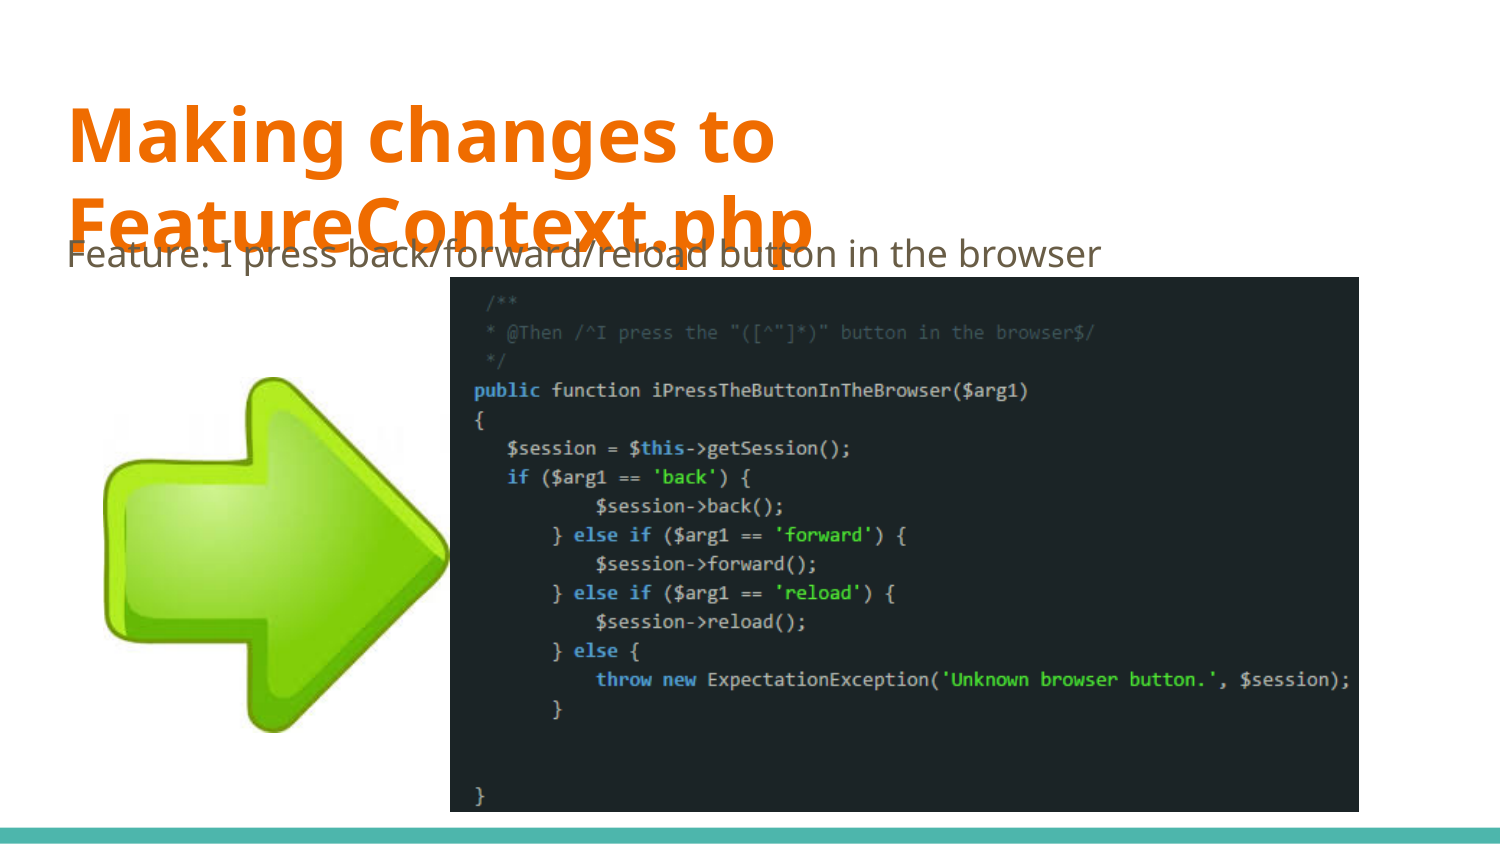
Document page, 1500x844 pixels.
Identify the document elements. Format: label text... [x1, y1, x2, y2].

list Feature: I press back/forward/reload button in the browser [51, 207, 1449, 750]
title Making changes to FeatureContext.php [51, 72, 1449, 189]
picture [102, 277, 1359, 812]
